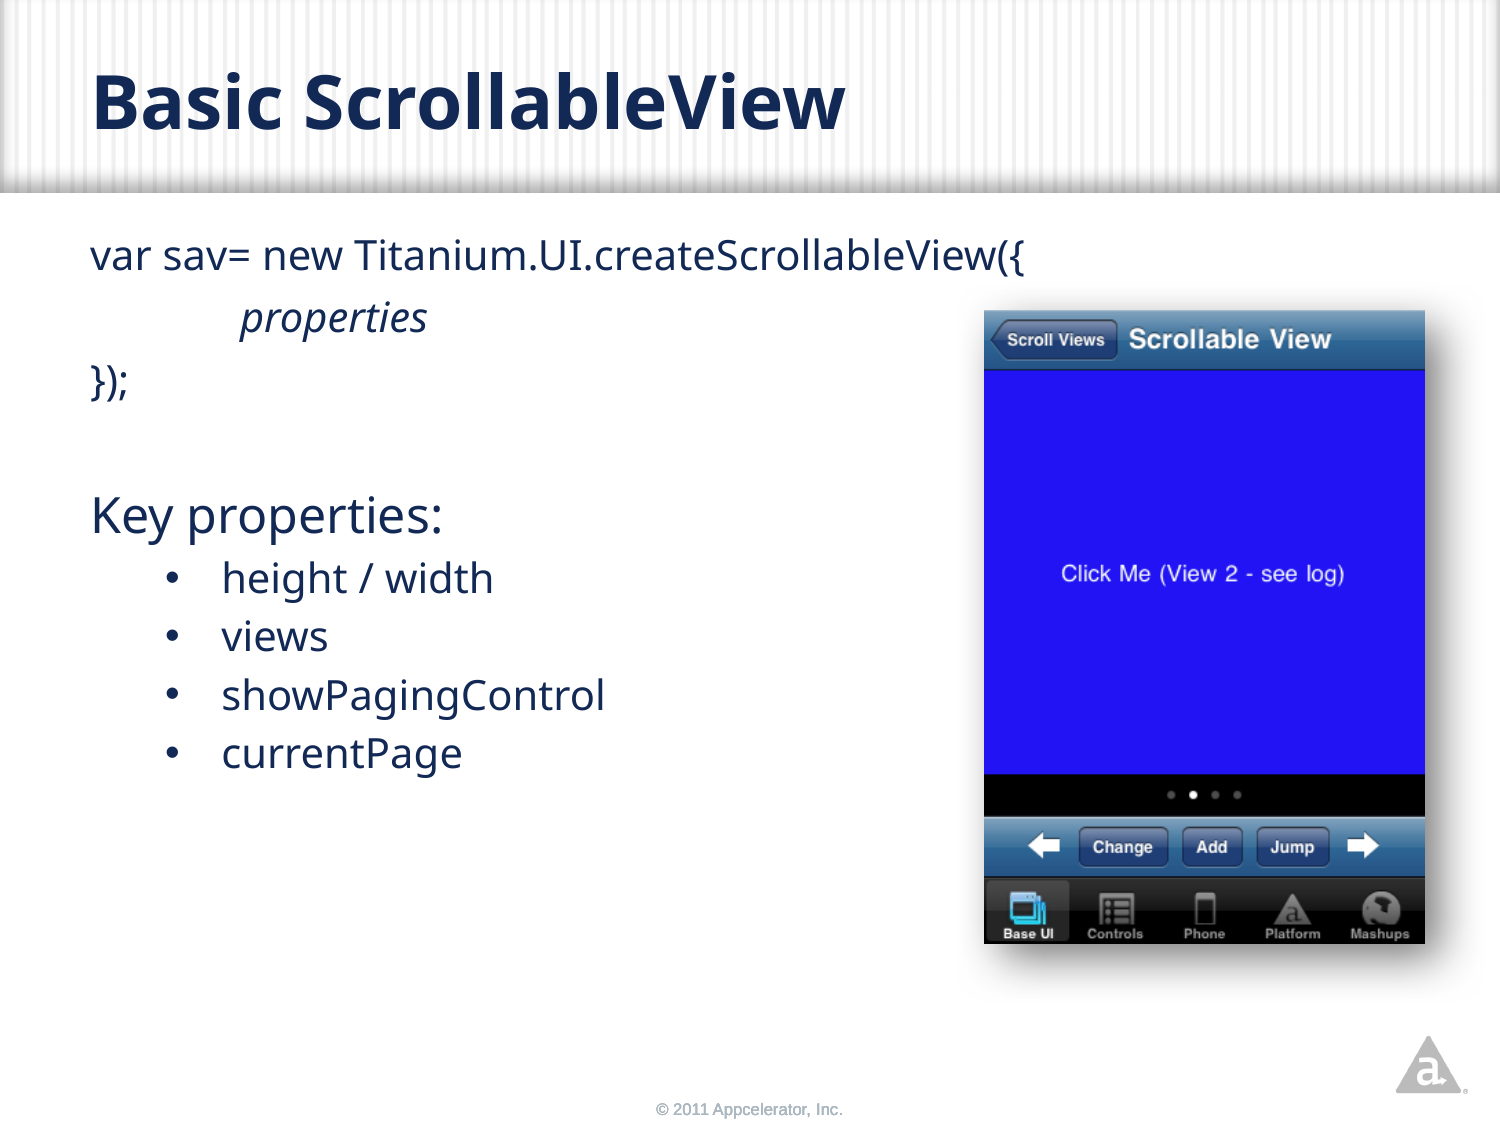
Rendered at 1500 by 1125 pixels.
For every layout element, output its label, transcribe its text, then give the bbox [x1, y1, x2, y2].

picture [984, 310, 1426, 944]
list var sav= new Titanium.UI.createScrollableView({ properties }); Key properties: height / width views showPagingControl currentPage [75, 220, 1425, 964]
title Basic ScrollableView [75, 33, 1425, 167]
picture [1395, 1035, 1468, 1094]
picture [0, 0, 1500, 193]
